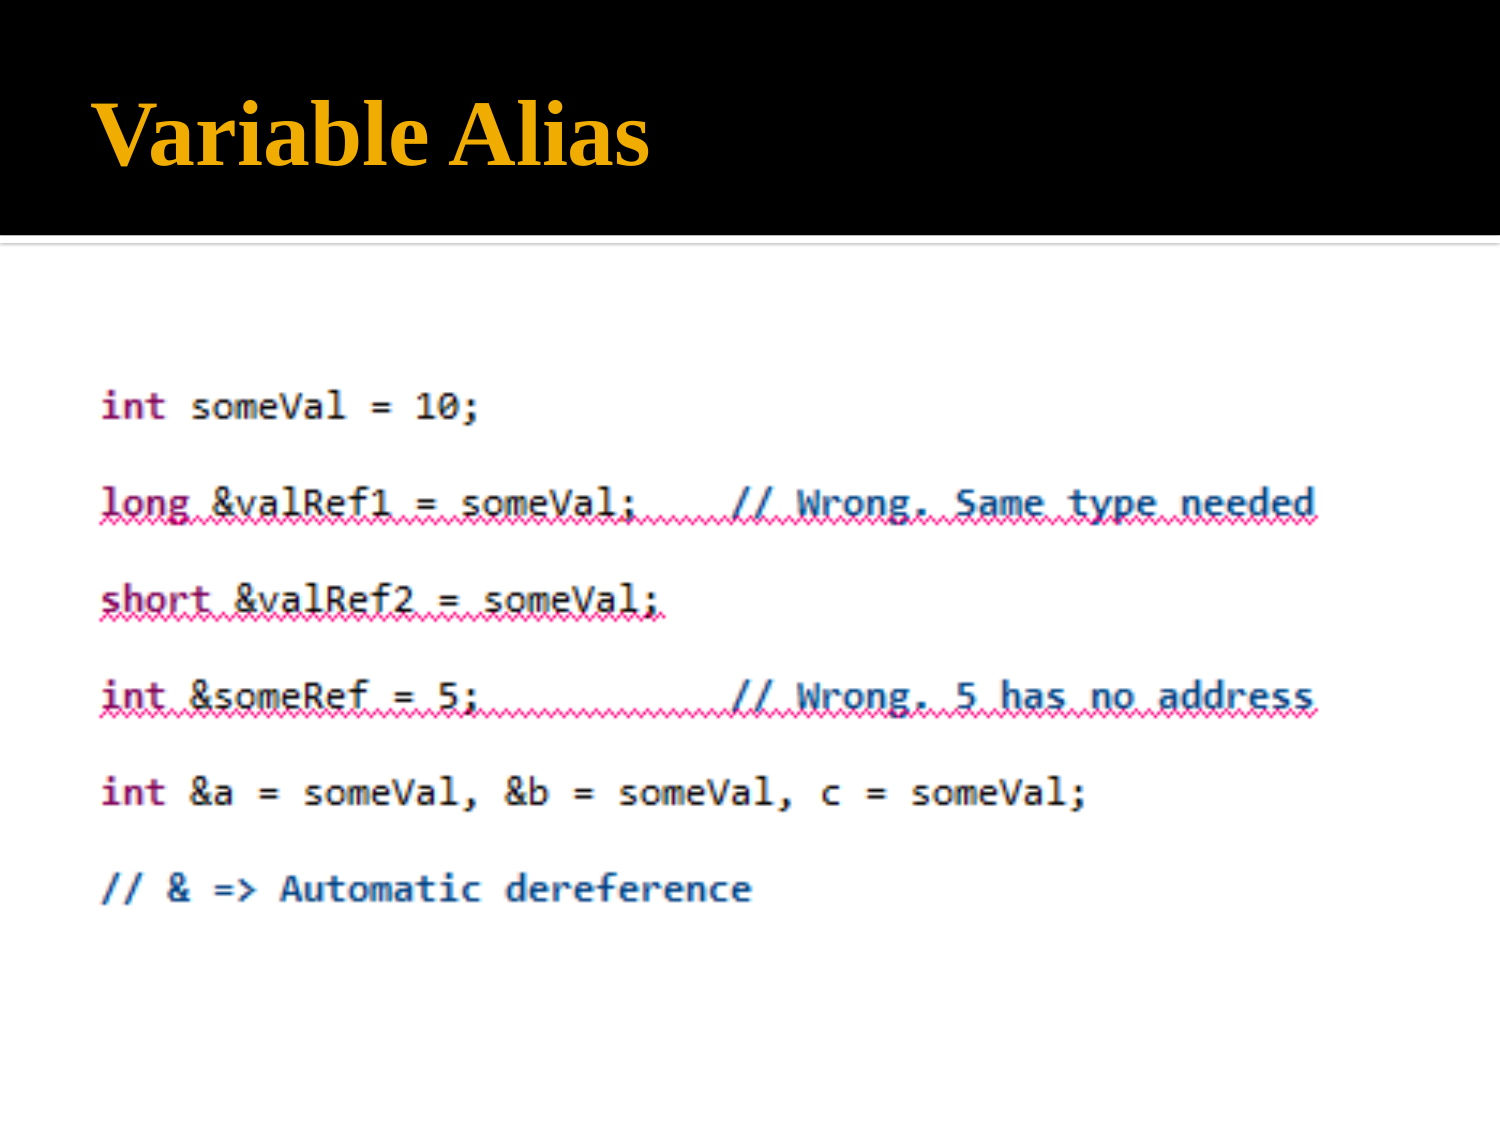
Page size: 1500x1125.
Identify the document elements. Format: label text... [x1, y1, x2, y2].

title Variable Alias [75, 25, 1425, 231]
picture [74, 362, 1335, 938]
